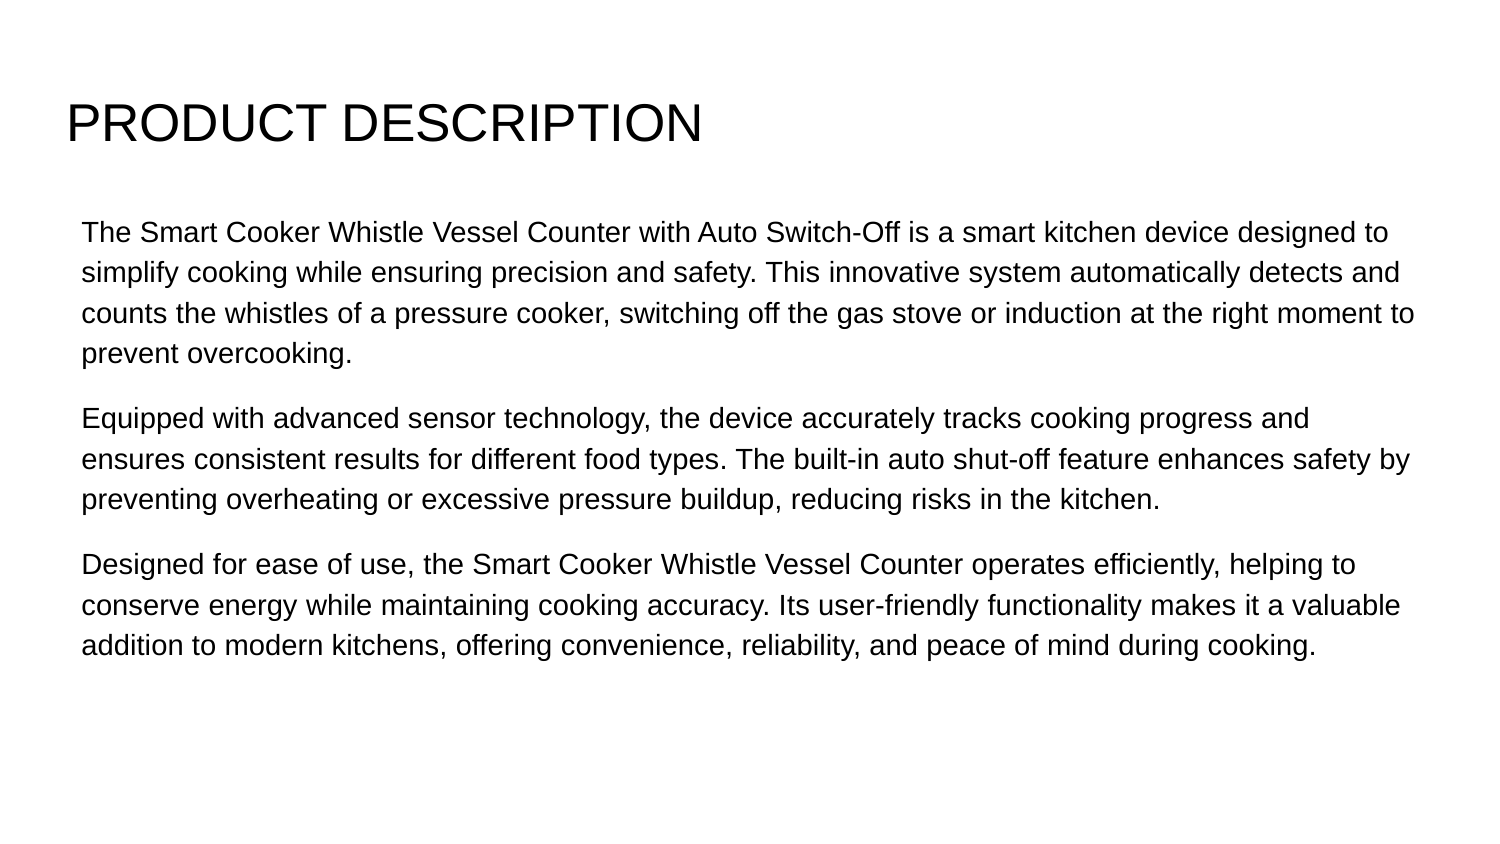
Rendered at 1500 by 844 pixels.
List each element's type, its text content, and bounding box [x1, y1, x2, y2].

title PRODUCT DESCRIPTION [51, 72, 1449, 167]
list The Smart Cooker Whistle Vessel Counter with Auto Switch-Off is a smart kitchen device designed to simplify cooking while ensuring precision and safety. This innovative system automatically detects and counts the whistles of a pressure cooker, switching off the gas stove or induction at the right moment to prevent overcooking. Equipped with advanced sensor technology, the device accurately tracks cooking progress and ensures consistent results for different food types. The built-in auto shut-off feature enhances safety by preventing overheating or excessive pressure buildup, reducing risks in the kitchen. Designed for ease of use, the Smart Cooker Whistle Vessel Counter operates efficiently, helping to conserve energy while maintaining cooking accuracy. Its user-friendly functionality makes it a valuable addition to modern kitchens, offering convenience, reliability, and peace of mind during cooking. [66, 192, 1434, 754]
